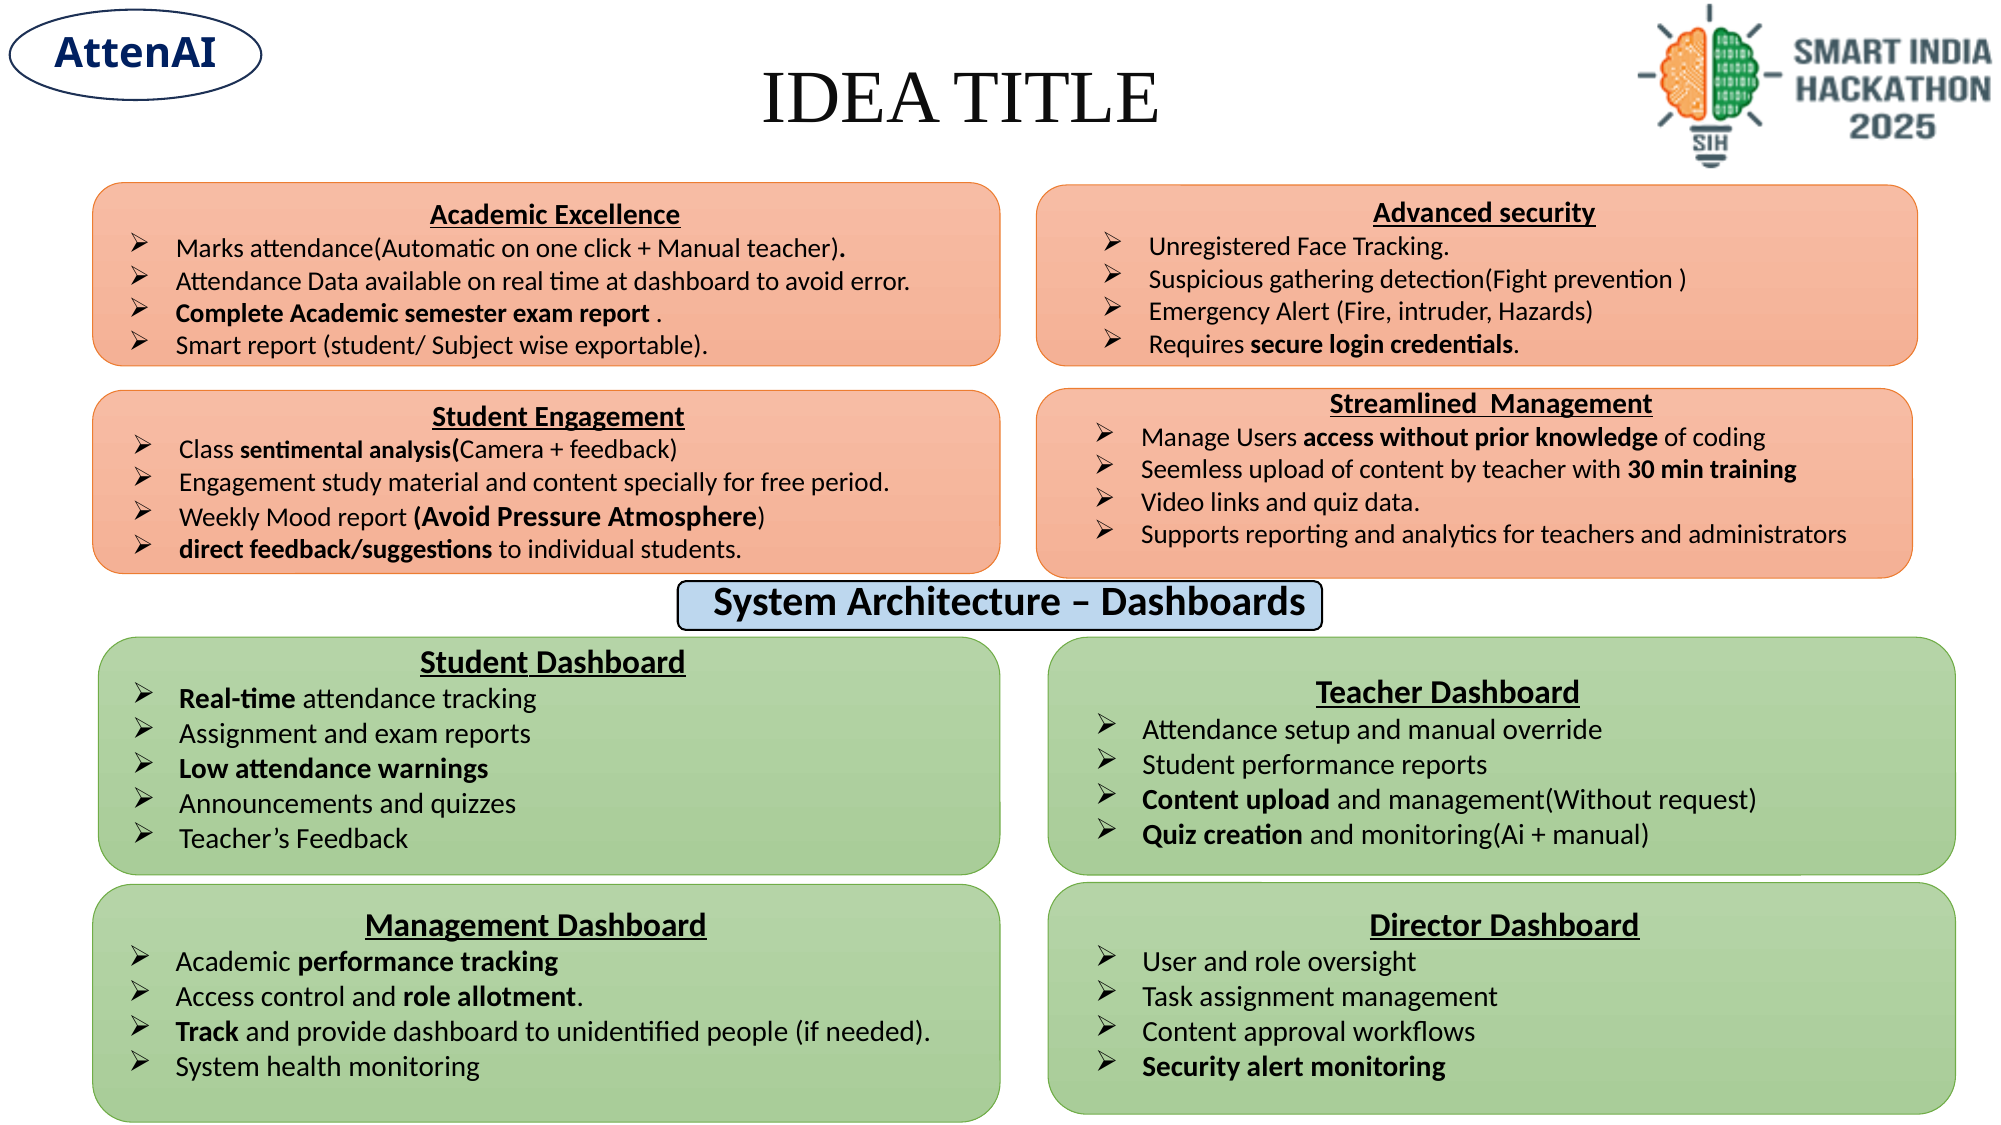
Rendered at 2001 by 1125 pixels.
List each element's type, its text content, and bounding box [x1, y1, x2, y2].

text_box [39, 85, 232, 102]
text_box Academic Excellence Marks attendance(Automatic on one click + Manual teacher). Attendance Data available on real time at dashboard to avoid error. Complete Academic semester exam report . Smart report (student/ Subject wise exportable). [114, 187, 986, 368]
text_box [92, 182, 985, 365]
title AttenAI [0, 0, 289, 85]
text_box Streamlined Management Manage Users access without prior knowledge of coding Seemless upload of content by teacher with 30 min training Video links and quiz data. Supports reporting and analytics for teachers and administrators [929, 377, 1906, 697]
picture [1634, 0, 1997, 179]
text_box [1816, 636, 1957, 876]
text_box Student Dashboard Real-time attendance tracking Assignment and exam reports Low attendance warnings Announcements and quizzes Teacher’s Feedback [117, 632, 989, 862]
text_box Advanced security Unregistered Face Tracking. Suspicious gathering detection(Fight prevention ) Emergency Alert (Fire, intruder, Hazards) Requires secure login credentials. [937, 186, 1792, 366]
text_box [92, 390, 117, 574]
text_box [92, 883, 1001, 1123]
text_box [1047, 697, 1080, 875]
text_box [1047, 882, 1957, 1115]
text_box Management Dashboard Academic performance tracking Access control and role allotment. Track and provide dashboard to unidentified people (if needed). System health monitoring [114, 895, 958, 1125]
text_box Teacher Dashboard Attendance setup and manual override Student performance reports Content upload and management(Without request) Quiz creation and monitoring(Ai + manual) [1080, 697, 1816, 893]
text_box Student Engagement Class sentimental analysis(Camera + feedback) Engagement study material and content specially for free period. Weekly Mood report (Avoid Pressure Atmosphere) direct feedback/suggestions to individual students. [117, 389, 1004, 632]
list IDEA TITLE [0, 50, 1634, 165]
text_box [1057, 184, 1919, 367]
text_box Director Dashboard User and role oversight Task assignment management Content approval workflows Security alert monitoring [1080, 895, 1929, 1090]
text_box [1906, 400, 1914, 567]
text_box [97, 642, 1001, 876]
